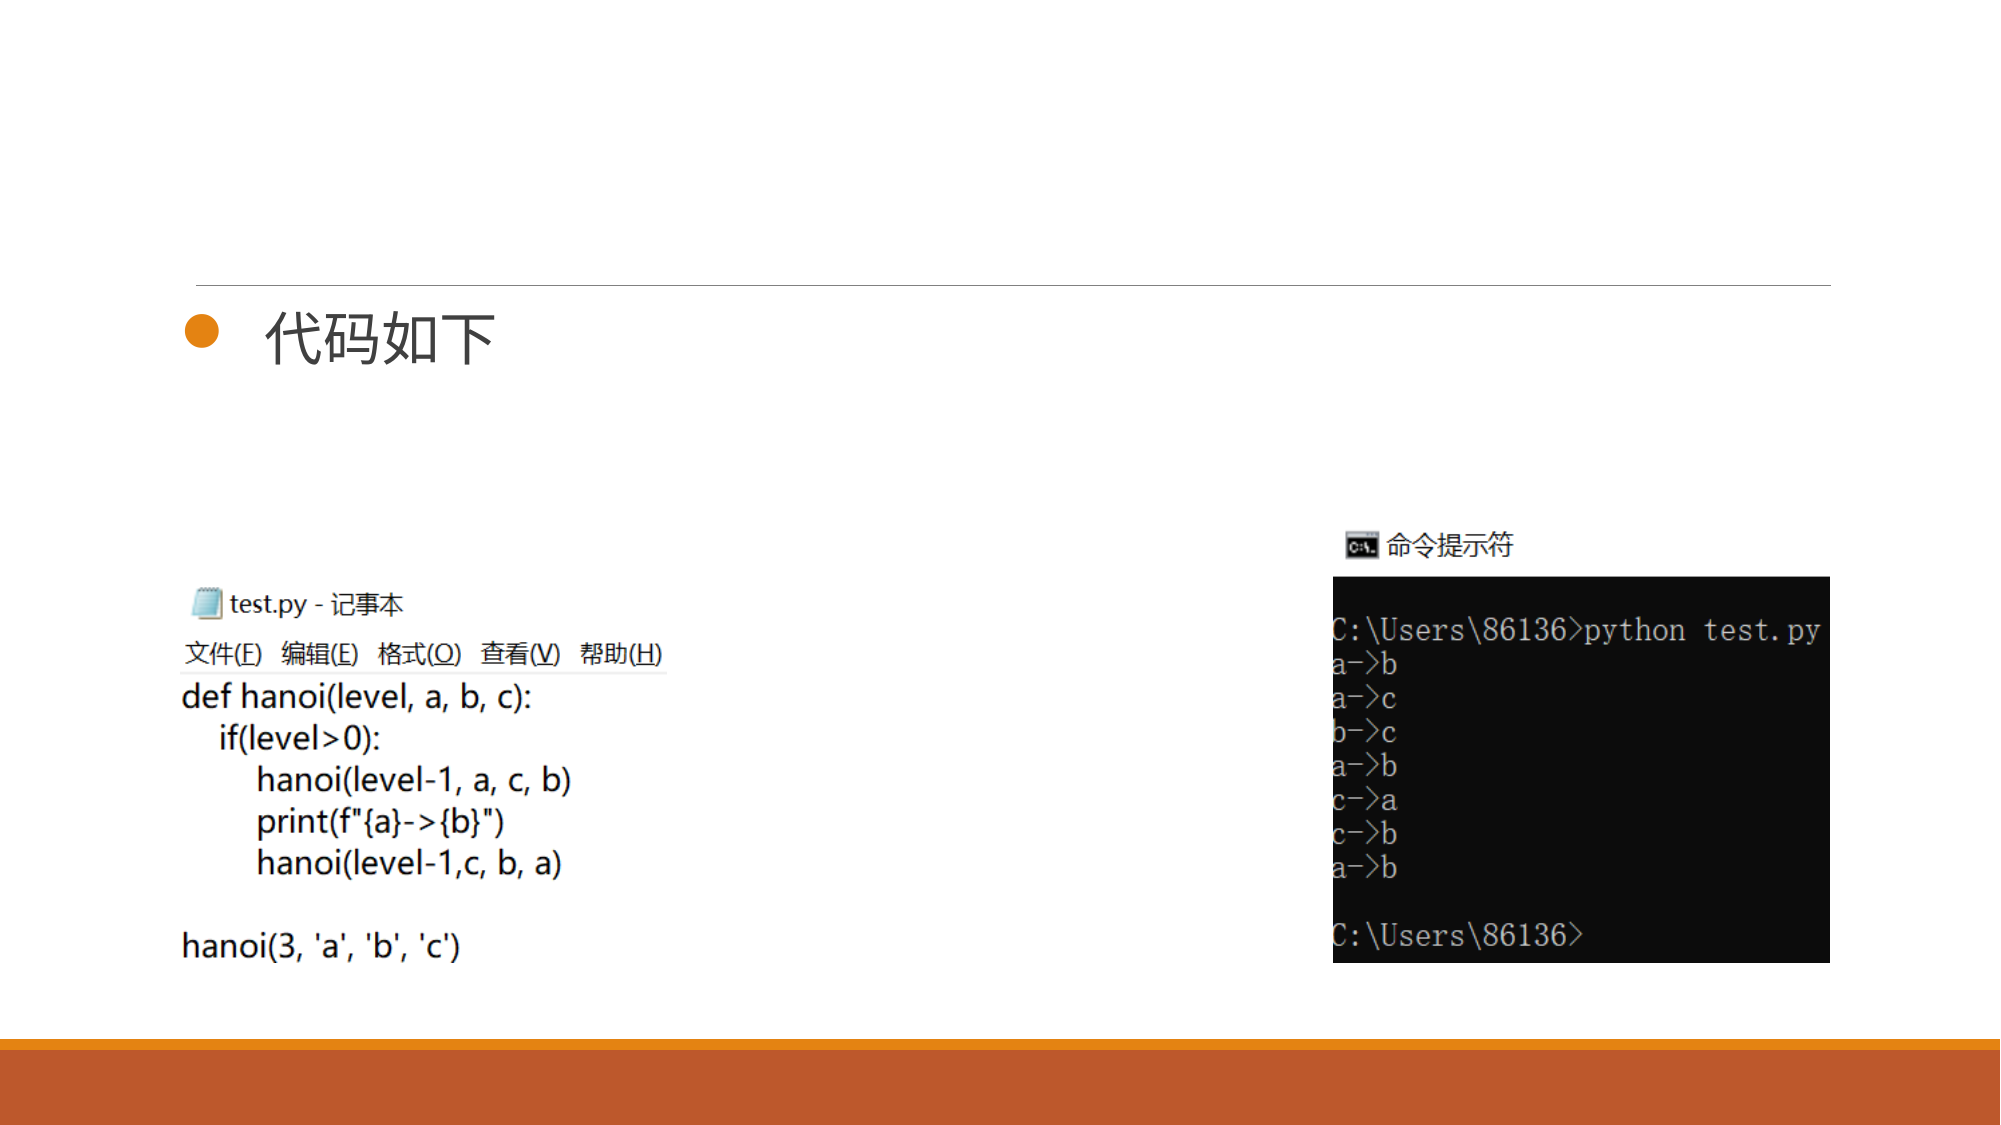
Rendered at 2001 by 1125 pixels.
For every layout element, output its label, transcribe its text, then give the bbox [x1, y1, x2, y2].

list 代码如下 [180, 302, 1830, 963]
picture [179, 578, 668, 964]
picture [1332, 516, 1831, 964]
